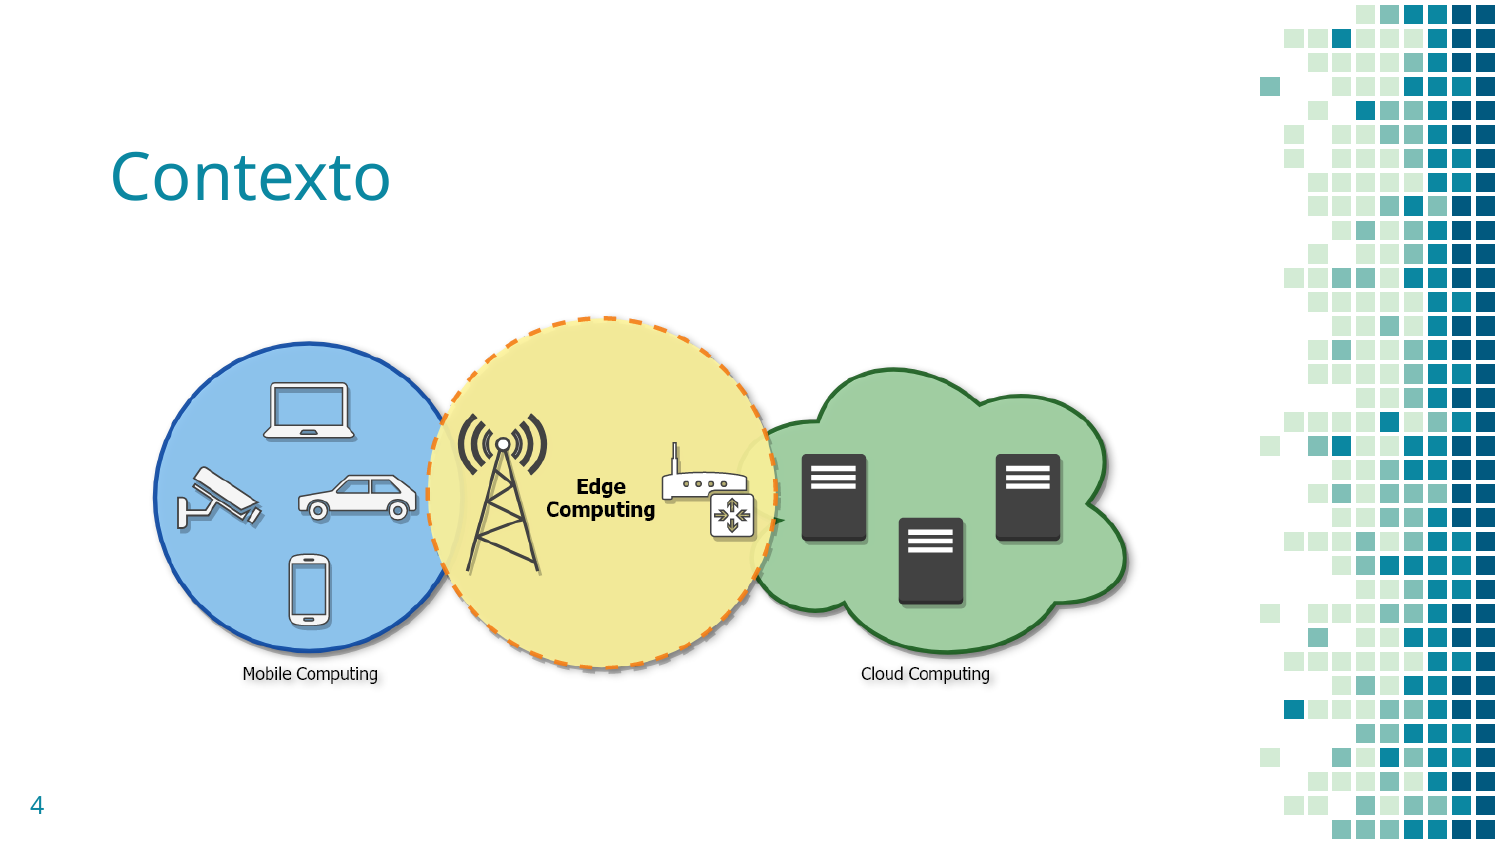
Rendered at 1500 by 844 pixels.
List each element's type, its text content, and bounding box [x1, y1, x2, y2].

title Contexto [94, 88, 1204, 230]
picture [152, 316, 1146, 688]
slide_number 4 [15, 774, 105, 839]
